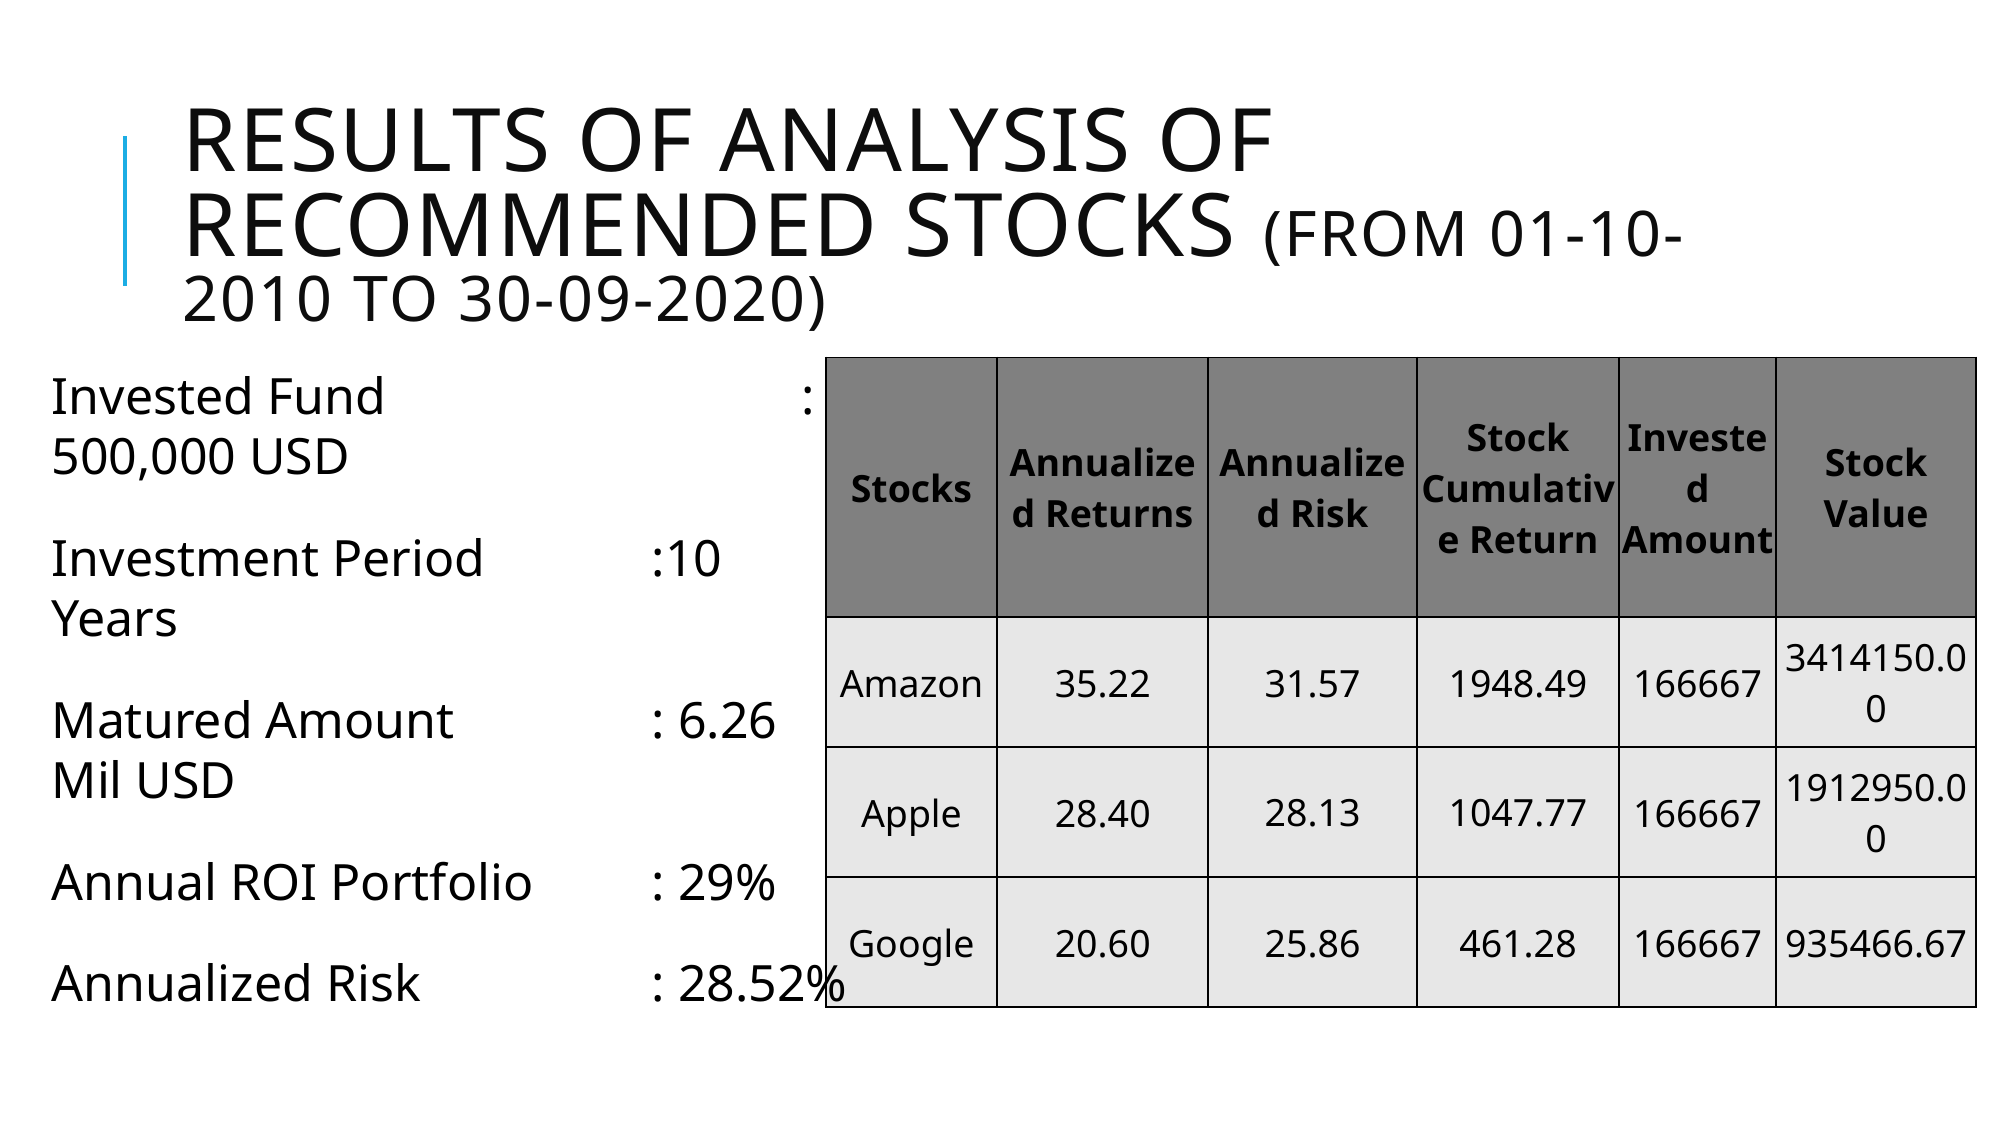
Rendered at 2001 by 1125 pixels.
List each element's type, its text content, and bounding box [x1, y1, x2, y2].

table_cell 3414150.00 [1777, 618, 1975, 746]
table_cell 935466.67 [1777, 878, 1975, 1006]
table_cell 28.40 [998, 748, 1207, 876]
table_header Annualized Risk [1209, 358, 1416, 616]
table_cell 166667 [1620, 618, 1775, 746]
table_cell Apple [875, 748, 996, 876]
table_cell Amazon [875, 618, 996, 746]
table_cell 35.22 [998, 618, 1207, 746]
table_cell 461.28 [1418, 878, 1618, 1006]
table_cell 31.57 [1209, 618, 1416, 746]
title Results of analysis of recommended stocks (From 01-10-2010 to 30-09-2020) [168, 96, 1763, 342]
table_cell 25.86 [1209, 878, 1416, 1006]
table_header Stock Value [1777, 358, 1975, 616]
table_cell 166667 [1620, 878, 1775, 1006]
table_cell 1912950.00 [1777, 748, 1975, 876]
table_header Stock Cumulative Return [1418, 358, 1618, 616]
table_header Invested Amount [1620, 358, 1775, 616]
table_cell 166667 [1620, 748, 1775, 876]
table_cell Google [875, 878, 996, 1006]
table_header Annualized Returns [998, 358, 1207, 616]
table_cell 1948.49 [1418, 618, 1618, 746]
table_header Stocks [875, 358, 996, 616]
table_cell 1047.77 [1418, 748, 1618, 876]
text_box Invested Fund : 500,000 USD Investment Period :10 Years Matured Amount : 6.26 Mil USD Annual ROI Portfolio : 29% Annualized Risk : 28.52% [37, 357, 875, 1019]
table_cell 28.13 [1209, 748, 1416, 876]
table_cell 20.60 [998, 878, 1207, 1006]
